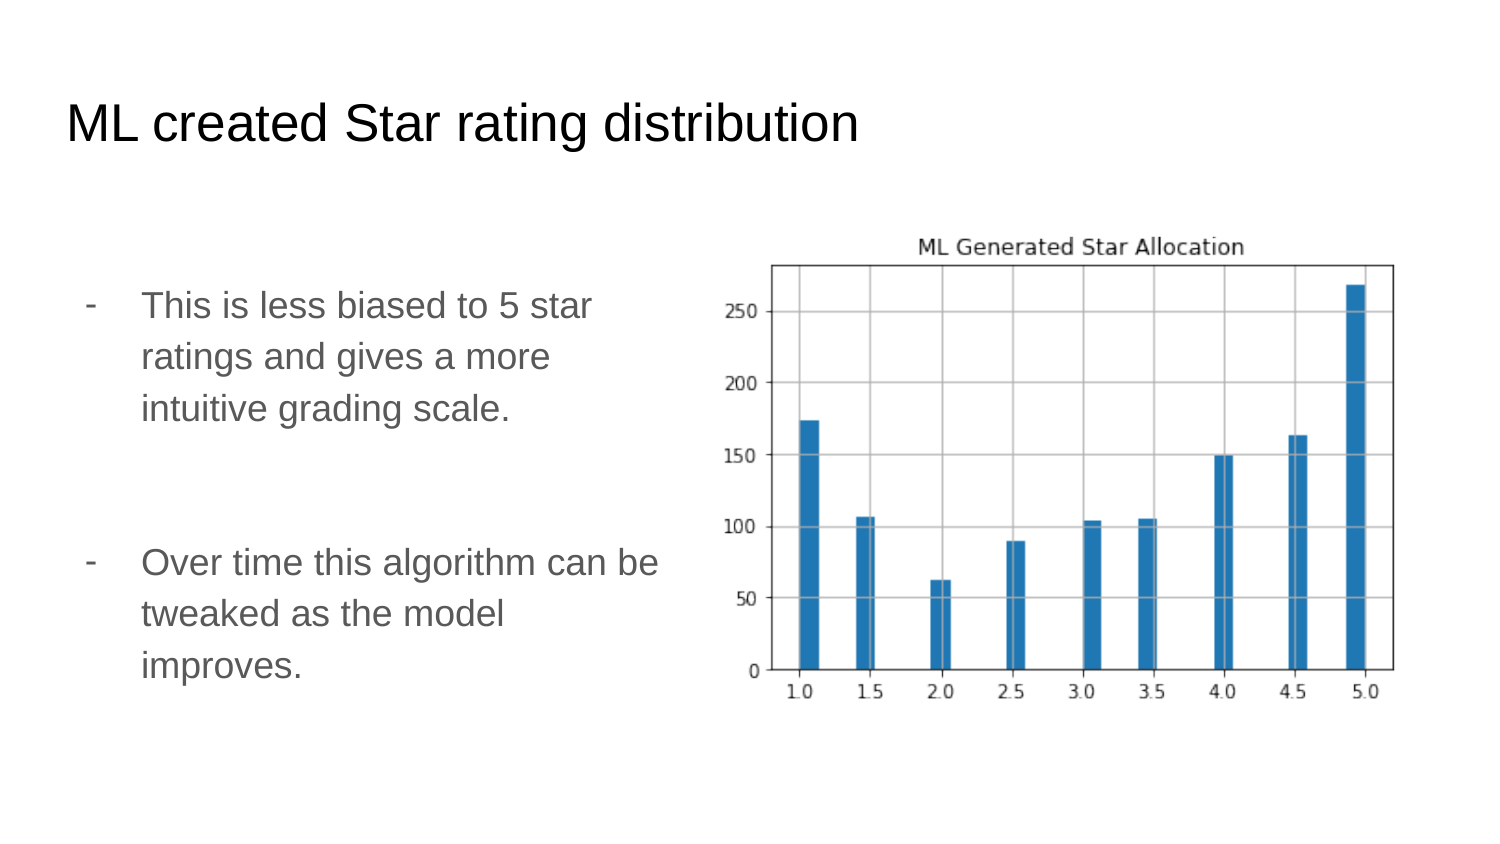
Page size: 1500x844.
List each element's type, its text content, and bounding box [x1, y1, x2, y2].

picture [710, 224, 1406, 715]
list This is less biased to 5 star ratings and gives a more intuitive grading scale. Over time this algorithm can be tweaked as the model improves. [51, 189, 681, 750]
title ML created Star rating distribution [51, 72, 1449, 167]
